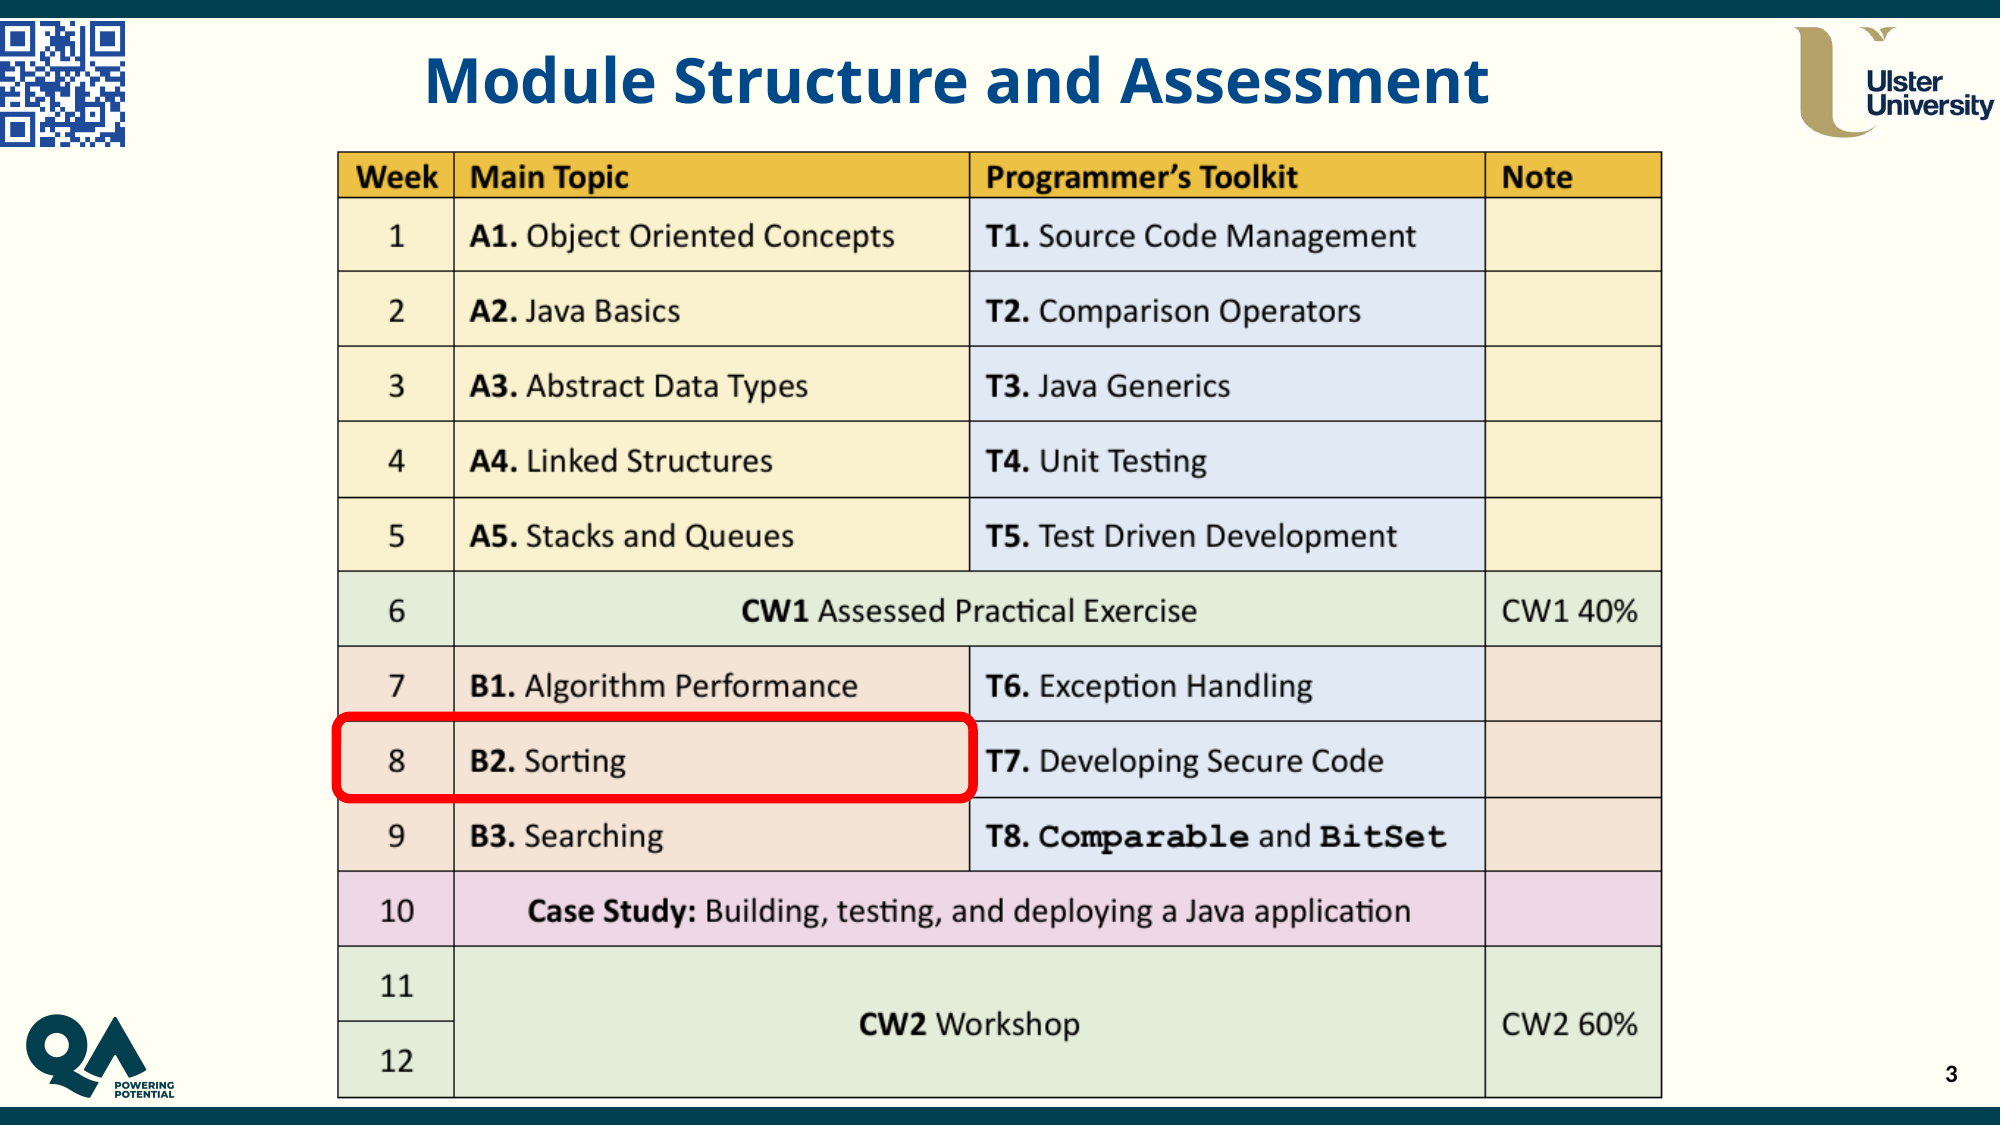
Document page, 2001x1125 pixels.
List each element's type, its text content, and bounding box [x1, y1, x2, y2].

picture [3, 995, 196, 1106]
slide_number 3 [1913, 1031, 1990, 1115]
picture [1790, 20, 2000, 141]
picture [336, 150, 1664, 1100]
title Module Structure and Assessment [122, 24, 1793, 143]
